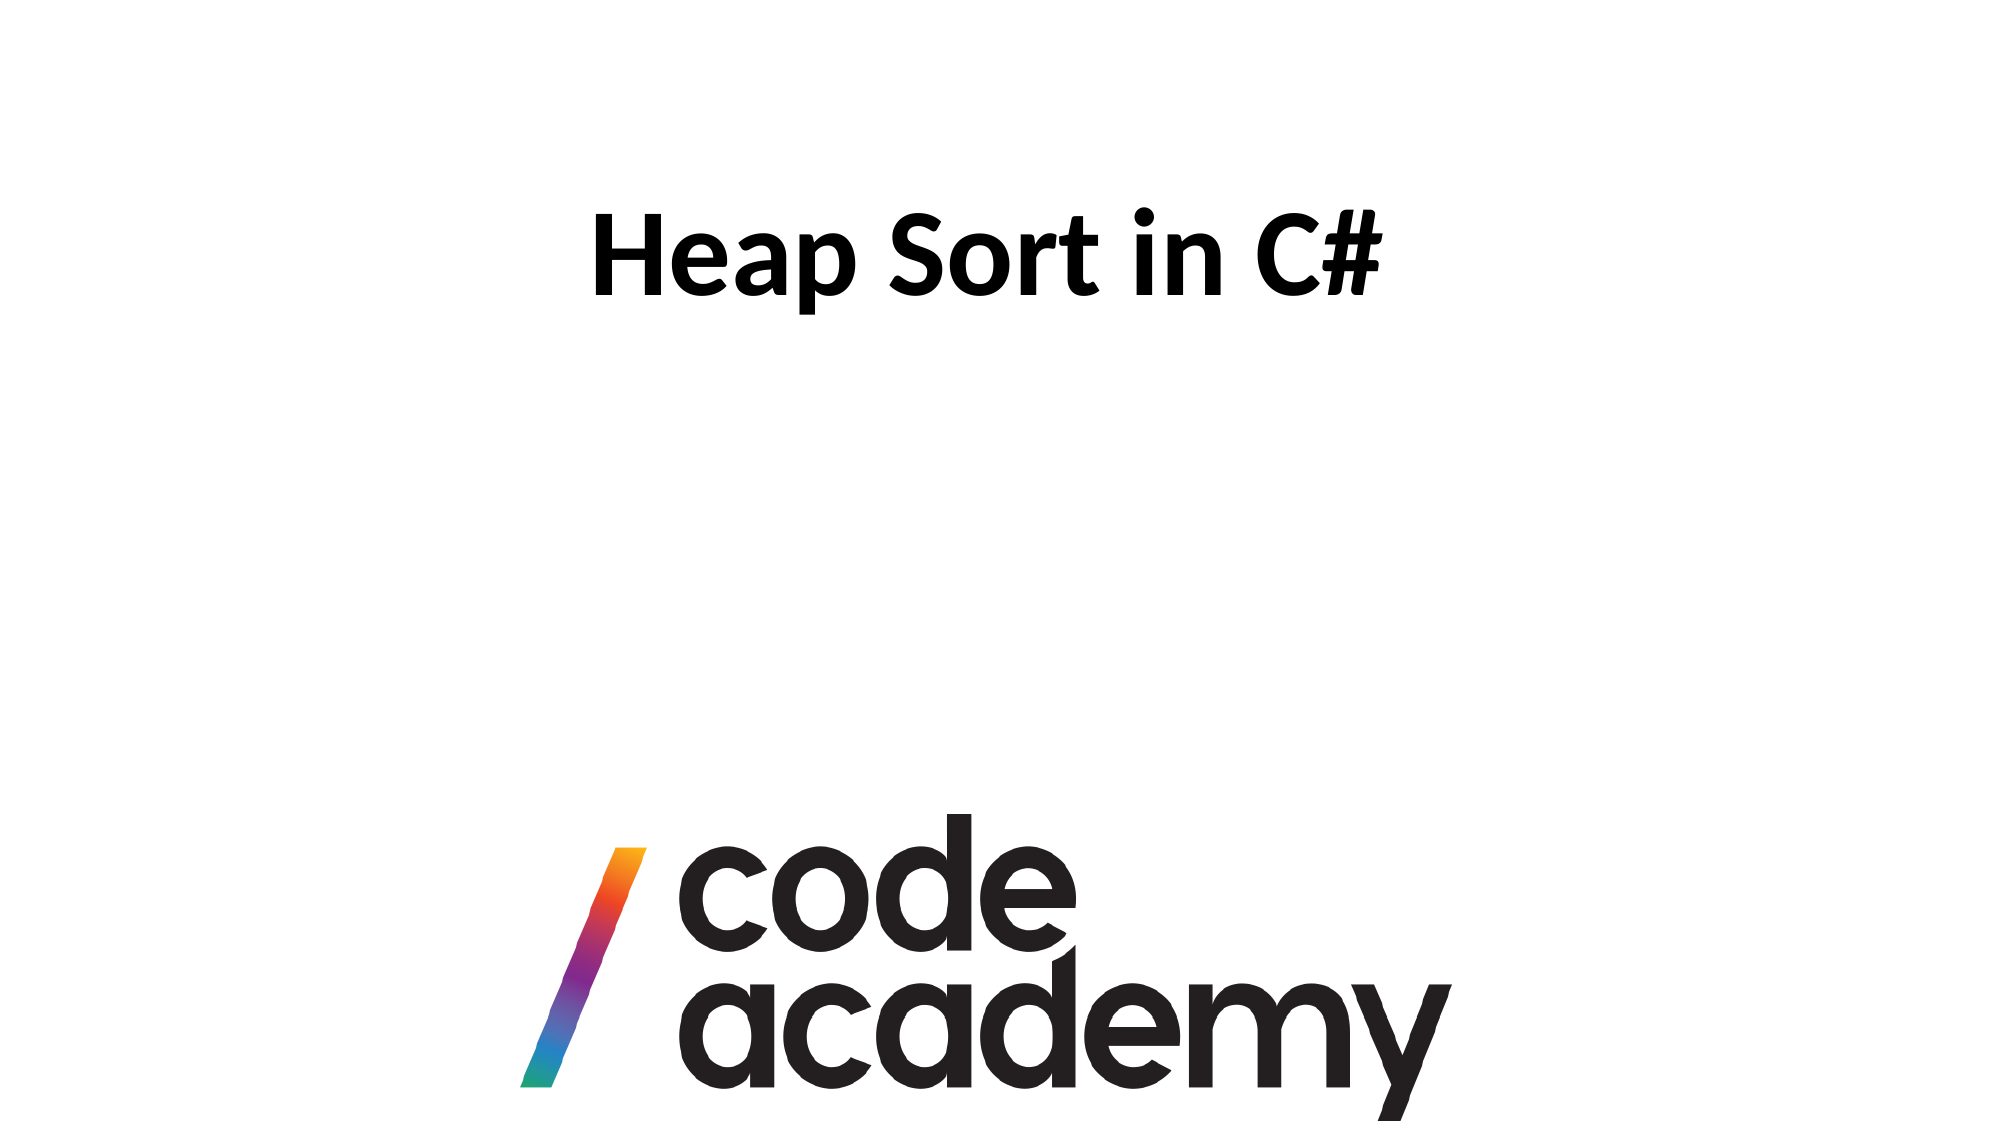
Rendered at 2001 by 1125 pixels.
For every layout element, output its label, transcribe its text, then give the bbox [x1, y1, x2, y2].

picture [510, 802, 1462, 1125]
text_box Heap Sort in C# [369, 163, 1606, 478]
